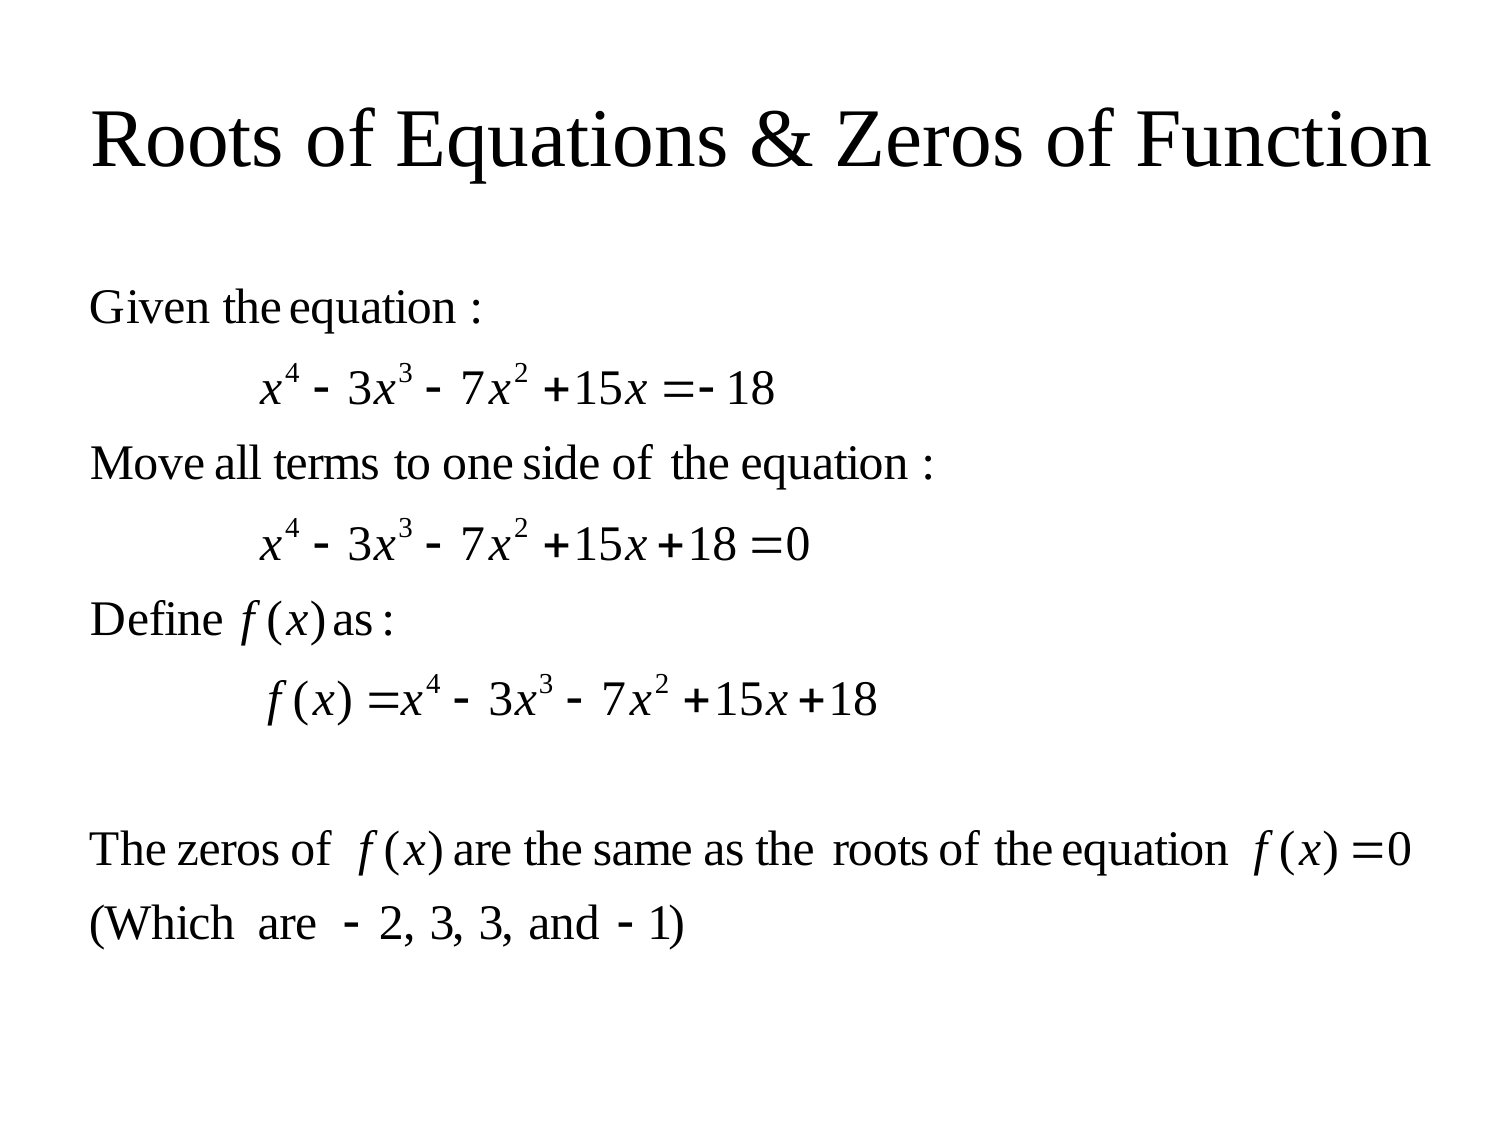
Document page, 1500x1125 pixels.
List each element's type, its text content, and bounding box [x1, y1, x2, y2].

title Roots of Equations & Zeros of Function [75, 45, 1463, 233]
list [82, 278, 1418, 963]
